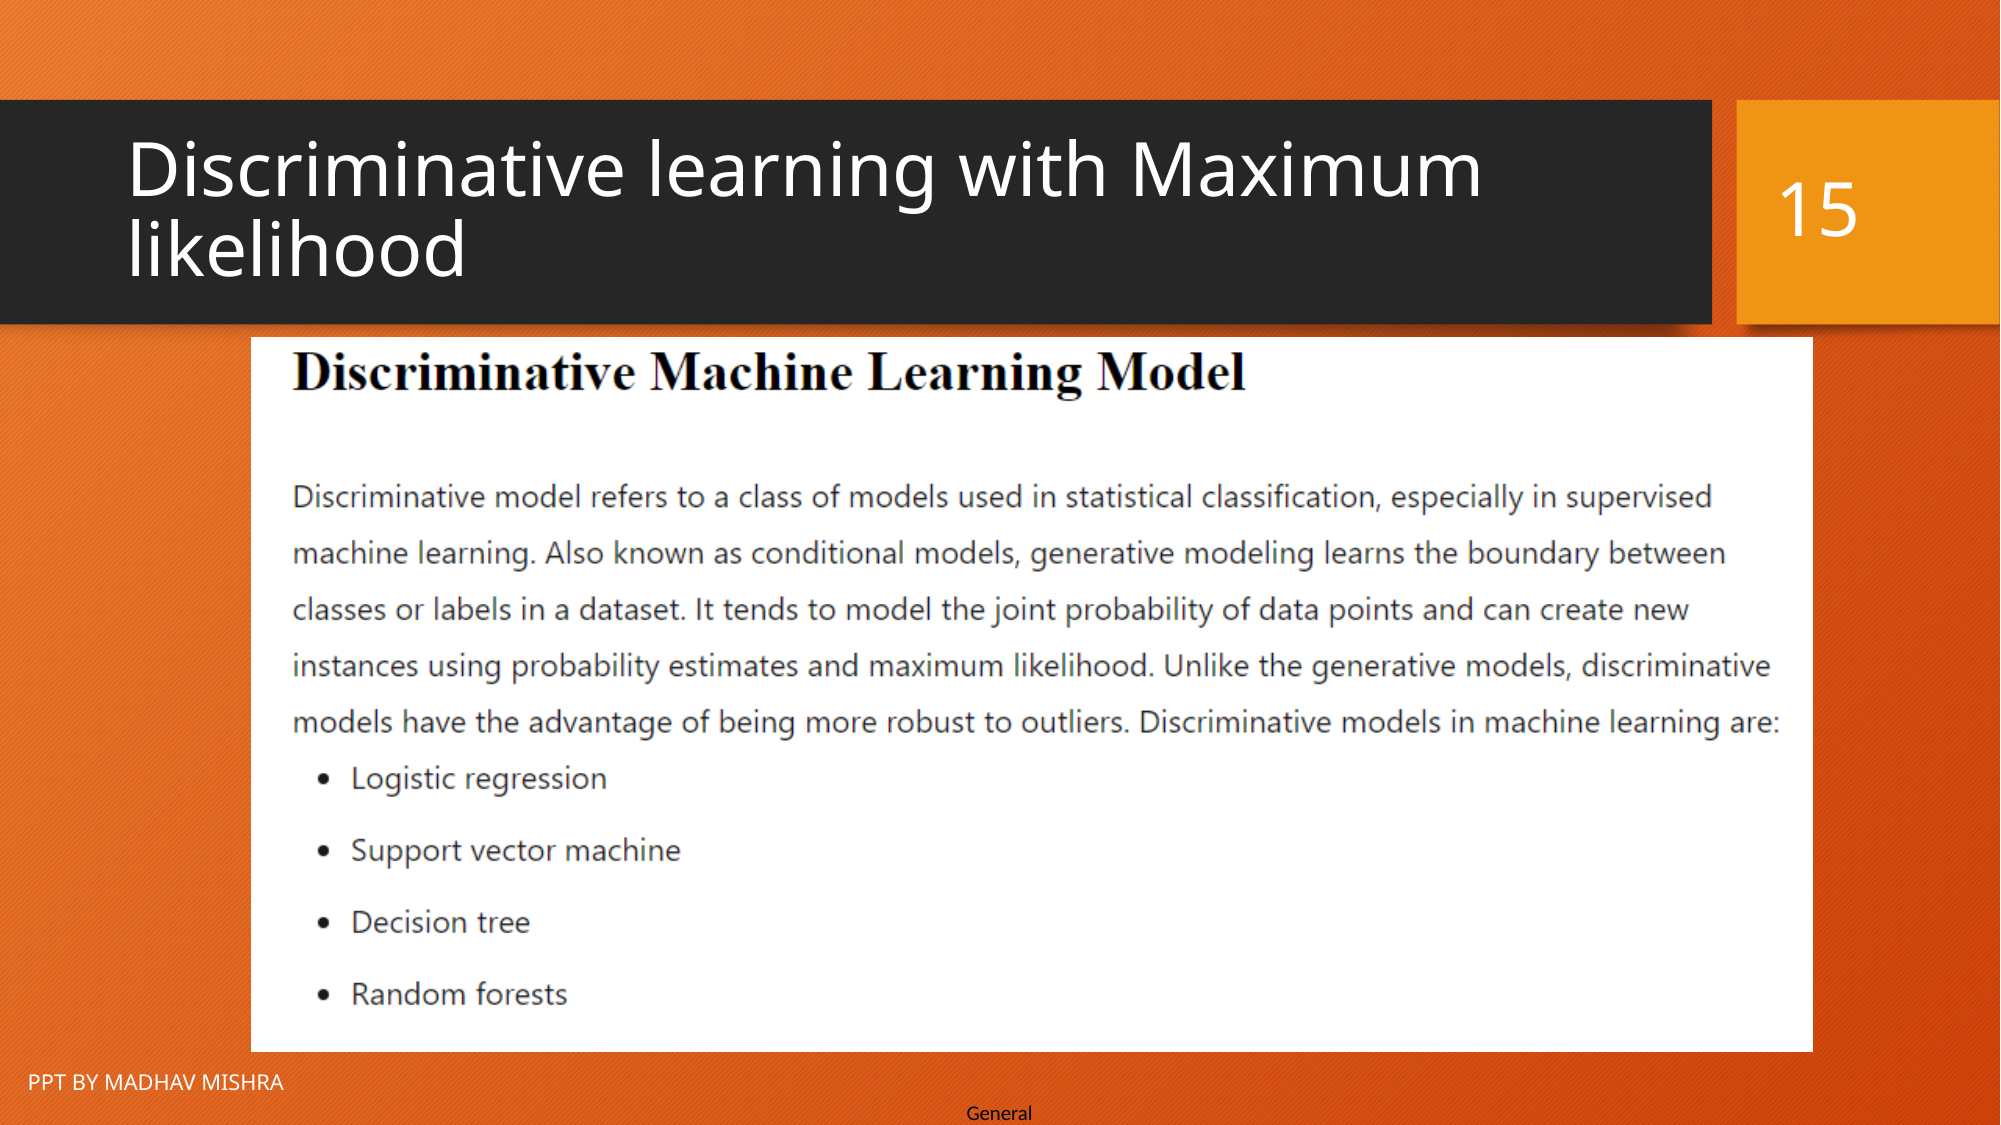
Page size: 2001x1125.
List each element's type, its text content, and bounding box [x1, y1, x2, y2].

picture [0, 325, 2000, 1053]
footer PPT BY MADHAV MISHRA [12, 1051, 334, 1112]
title Discriminative learning with Maximum likelihood [111, 123, 1689, 301]
slide_number 15 [1760, 123, 1950, 303]
